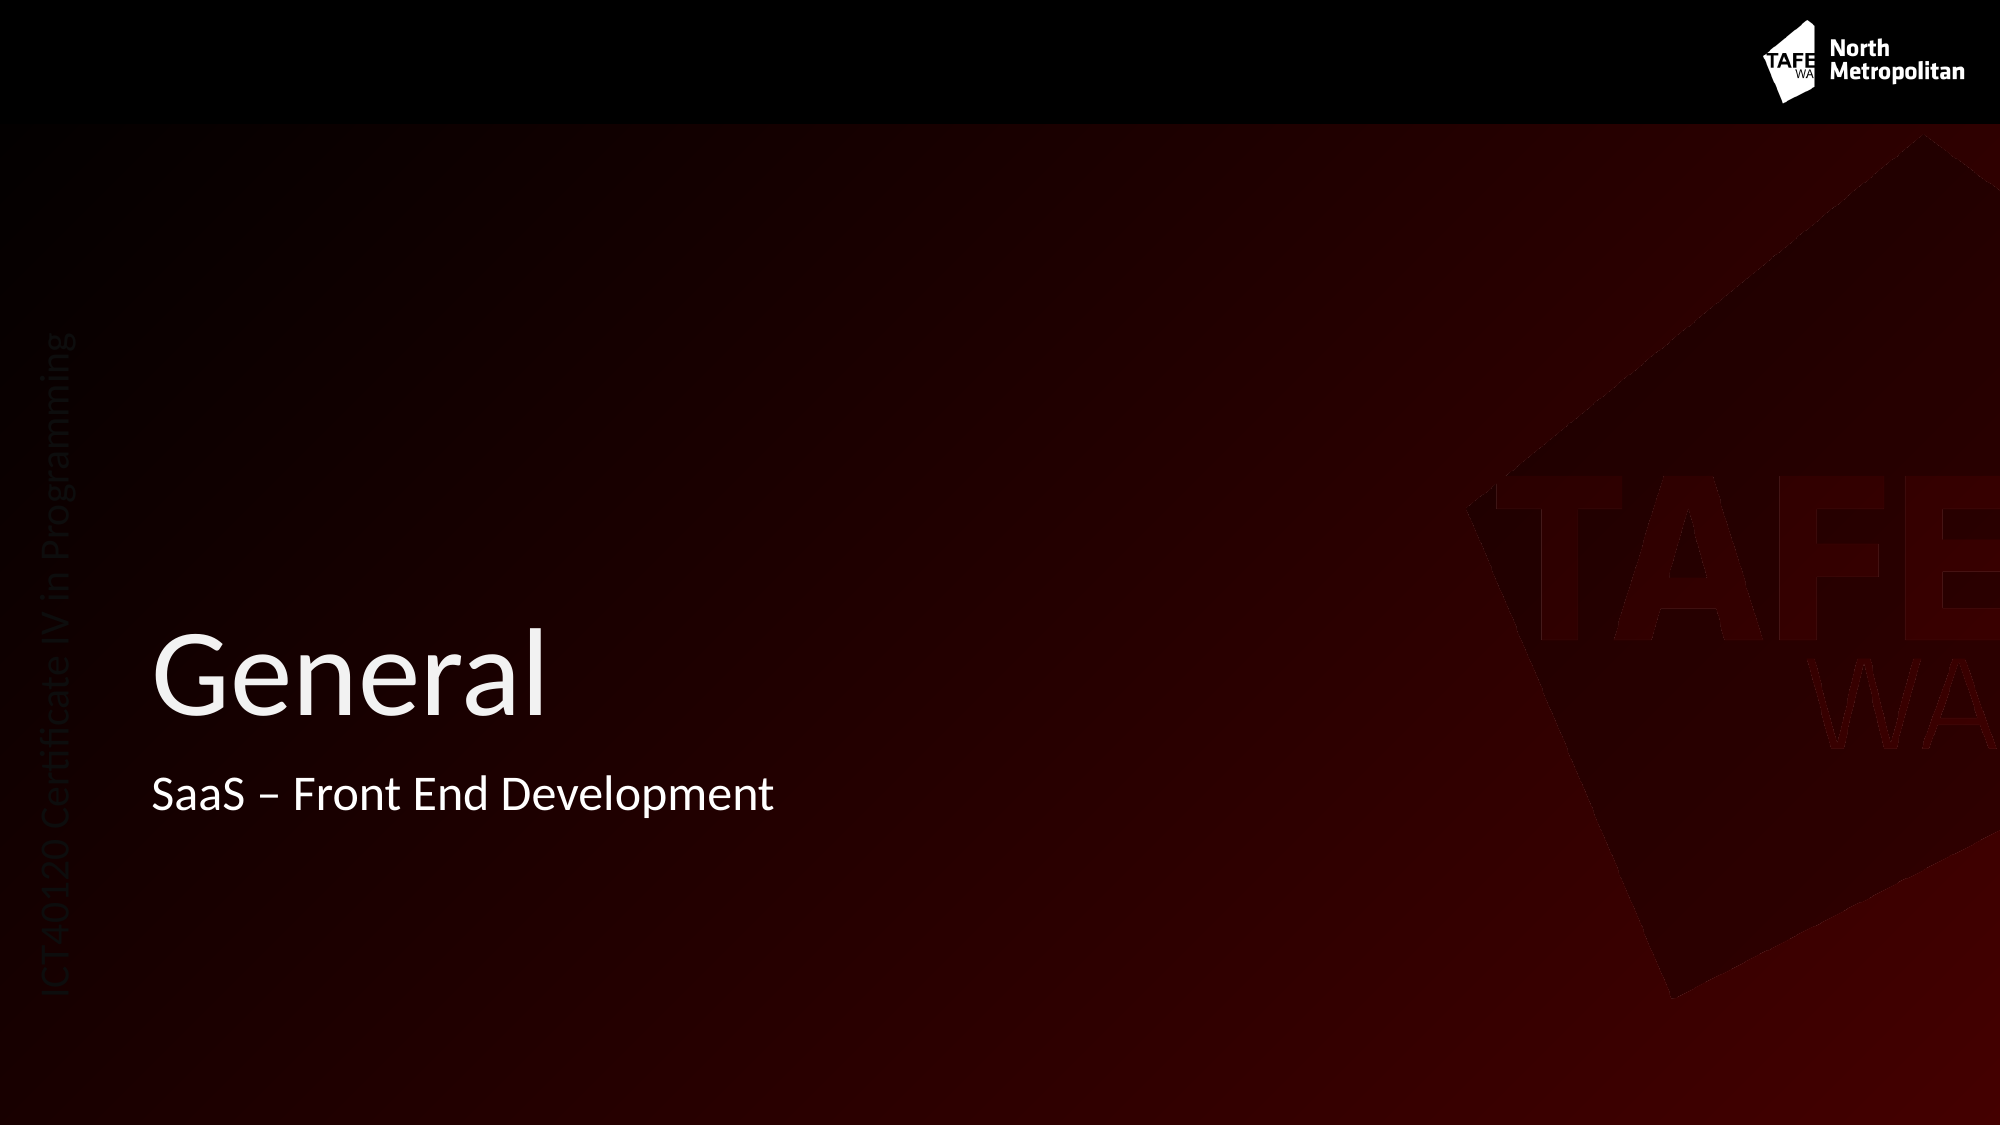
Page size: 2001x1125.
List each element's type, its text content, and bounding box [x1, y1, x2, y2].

list SaaS – Front End Development [136, 752, 1862, 999]
title General [136, 280, 1862, 749]
picture [0, 0, 2000, 124]
